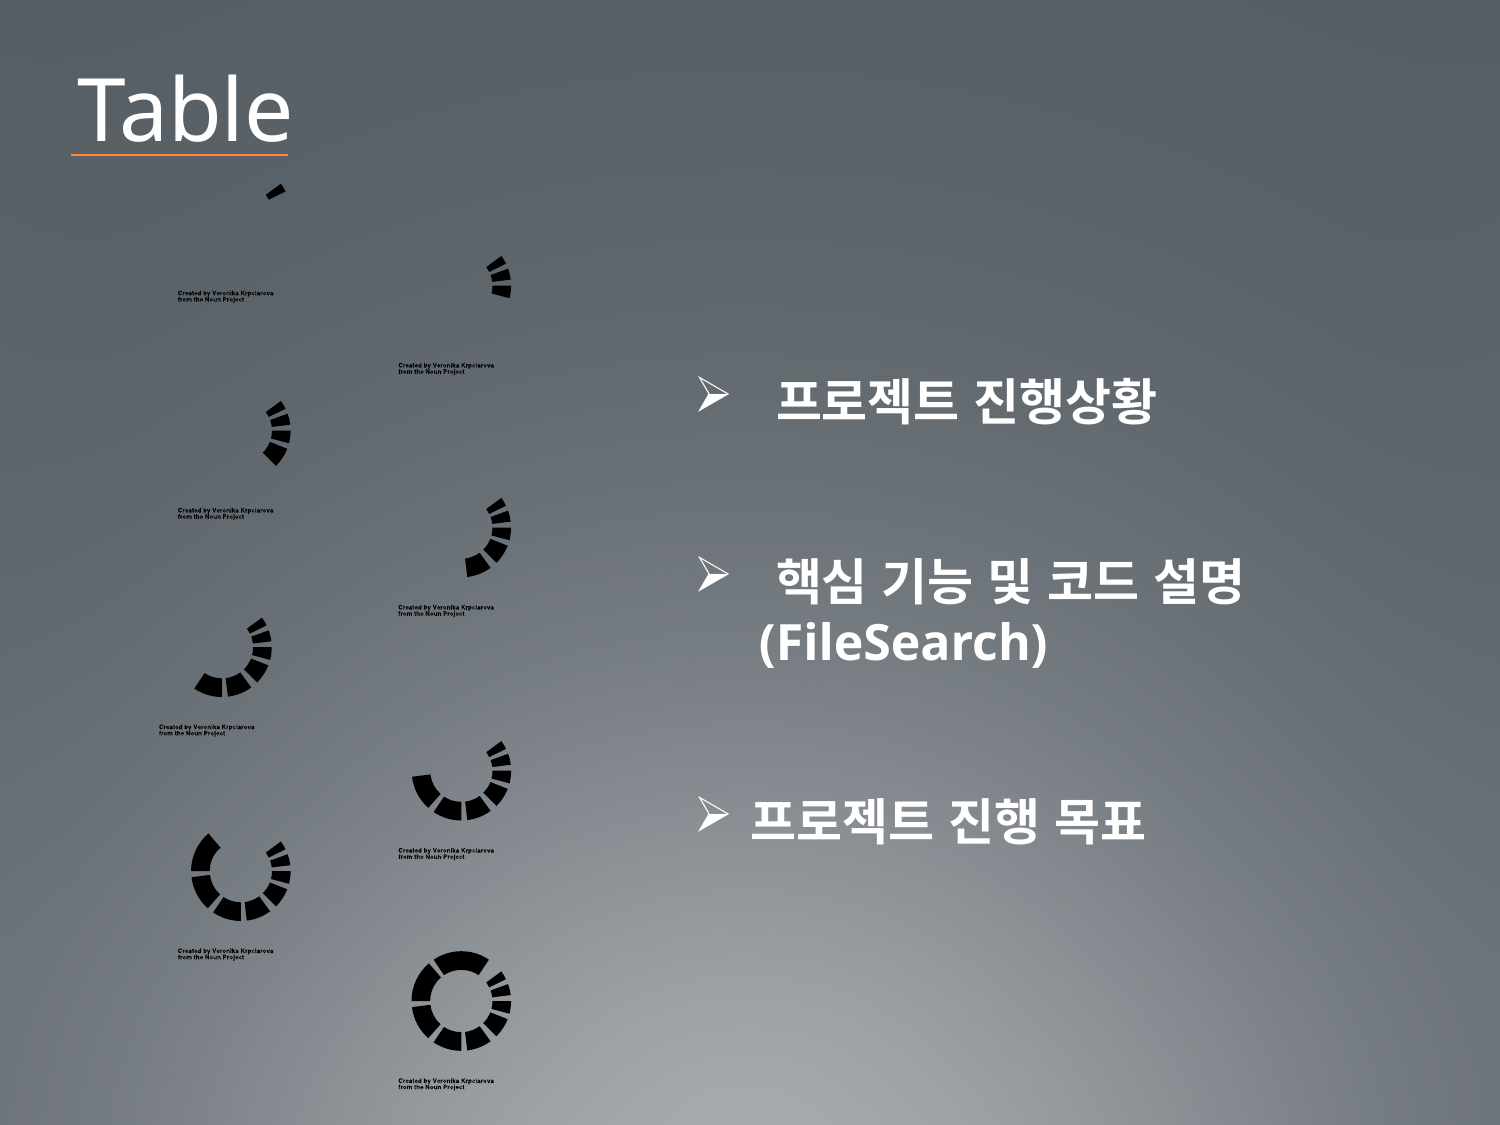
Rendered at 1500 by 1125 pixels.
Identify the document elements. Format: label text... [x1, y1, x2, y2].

picture [0, 0, 1500, 1125]
text_box Table [62, 47, 309, 167]
text_box 프로젝트 진행상황 핵심 기능 및 코드 설명 (FileSearch) 프로젝트 진행 목표 [679, 303, 1368, 859]
